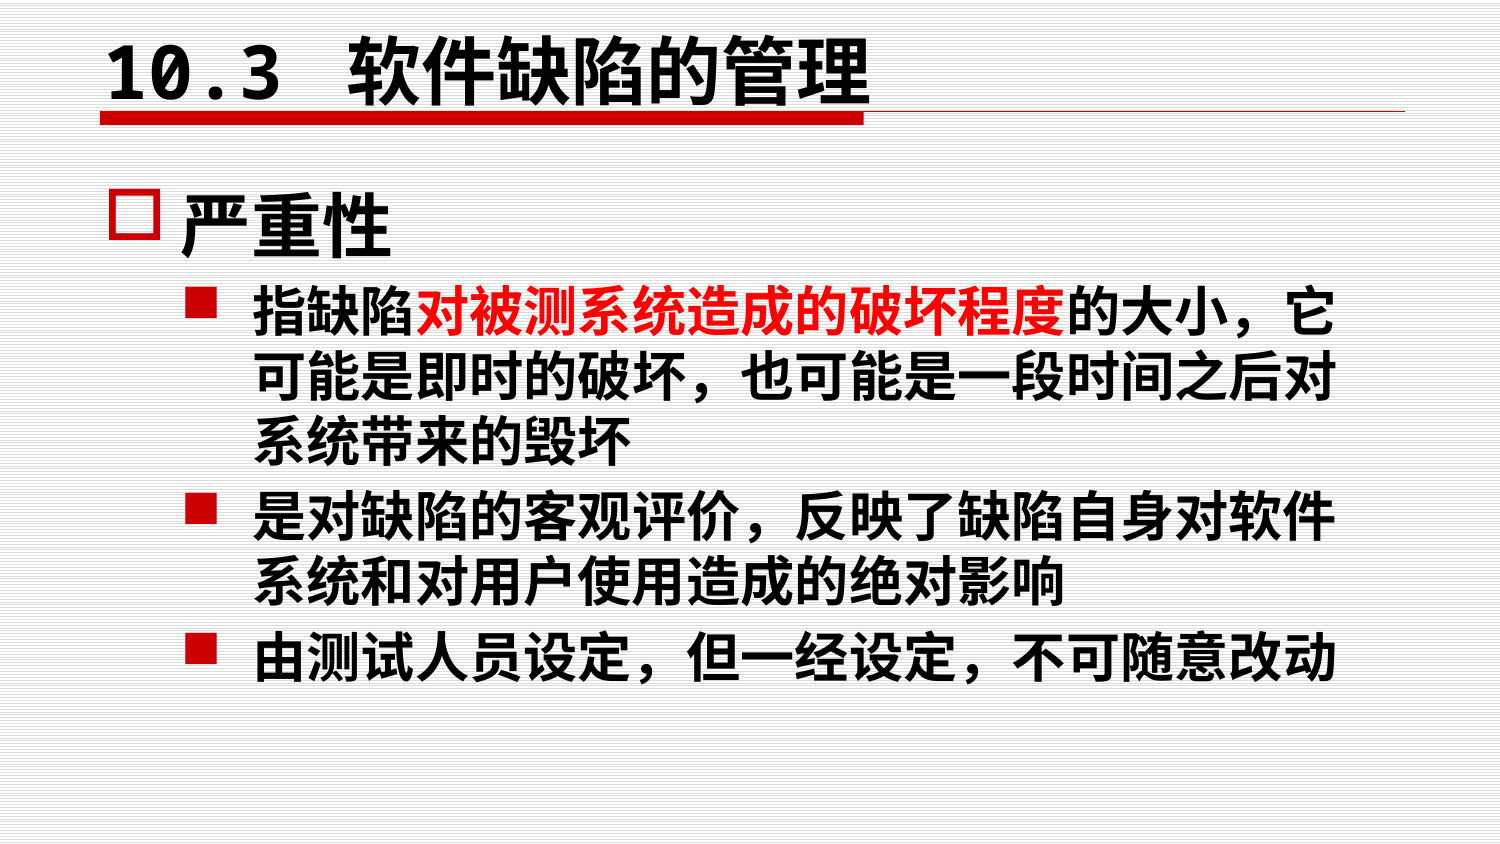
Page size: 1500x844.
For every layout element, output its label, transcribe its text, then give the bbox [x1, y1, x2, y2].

list 严重性 指缺陷对被测系统造成的破坏程度的大小，它可能是即时的破坏，也可能是一段时间之后对系统带来的毁坏 是对缺陷的客观评价，反映了缺陷自身对软件系统和对用户使用造成的绝对影响 由测试人员设定，但一经设定，不可随意改动 [88, 173, 1401, 699]
title 10.3 软件缺陷的管理 [88, 0, 1401, 123]
